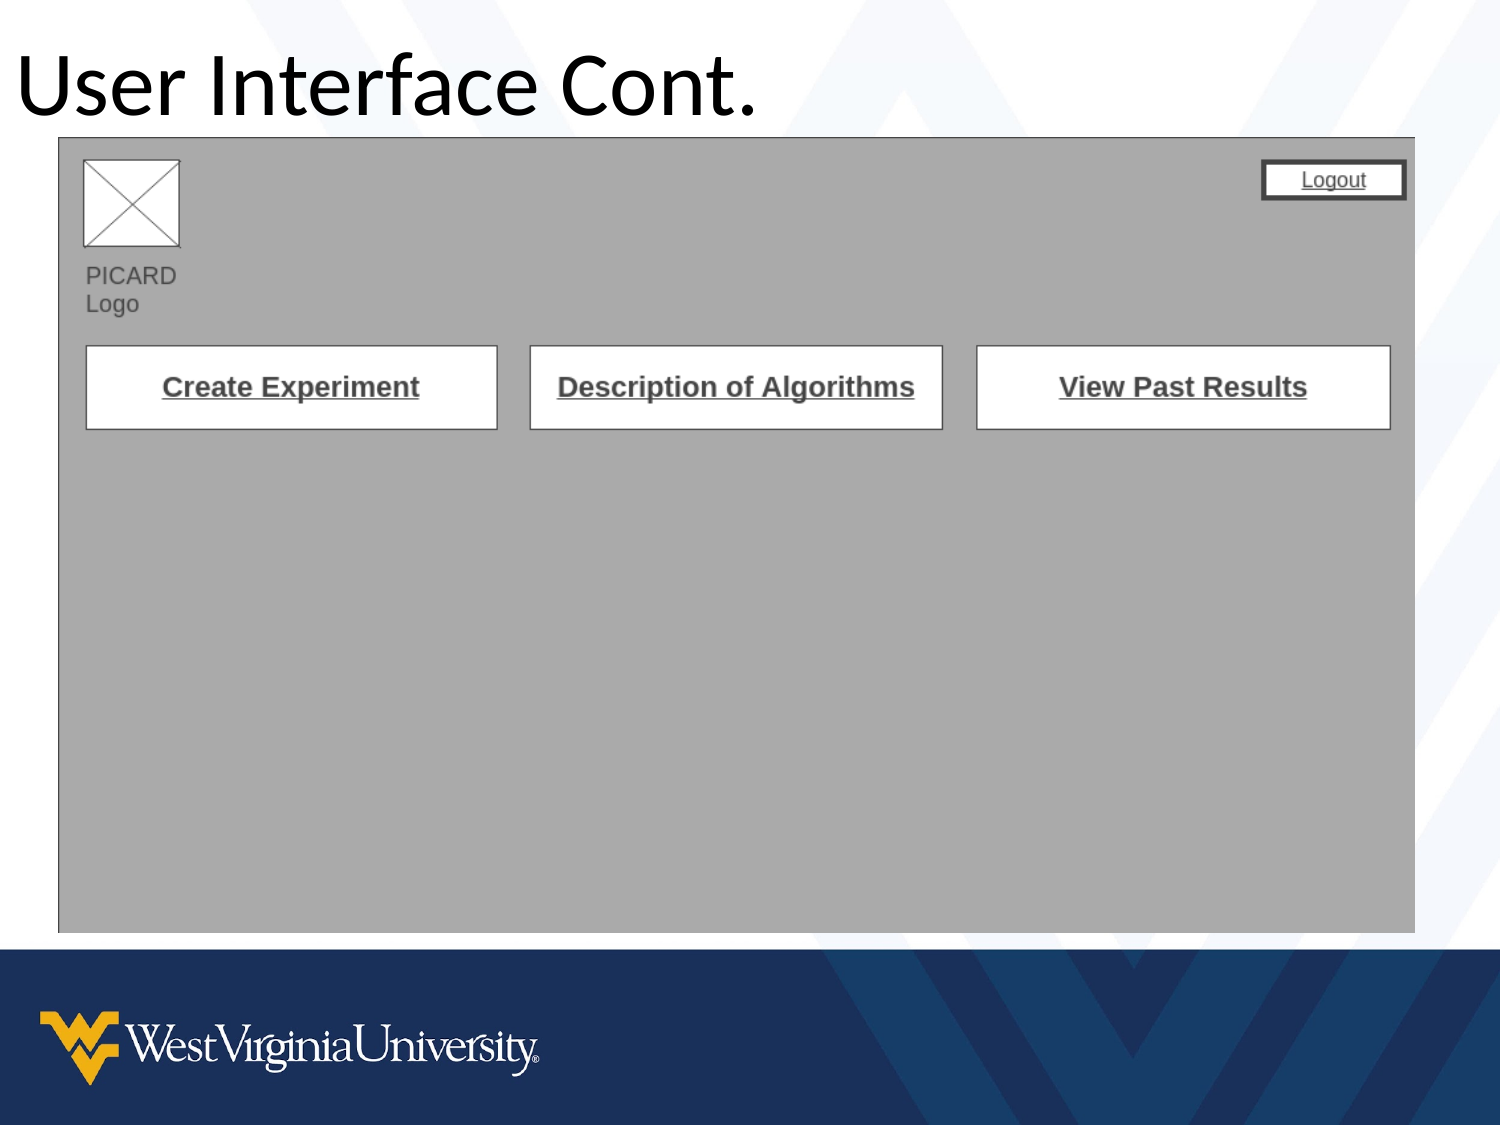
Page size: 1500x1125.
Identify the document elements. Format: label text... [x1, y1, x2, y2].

picture [0, 0, 1500, 1125]
title User Interface Cont. [0, 0, 787, 172]
